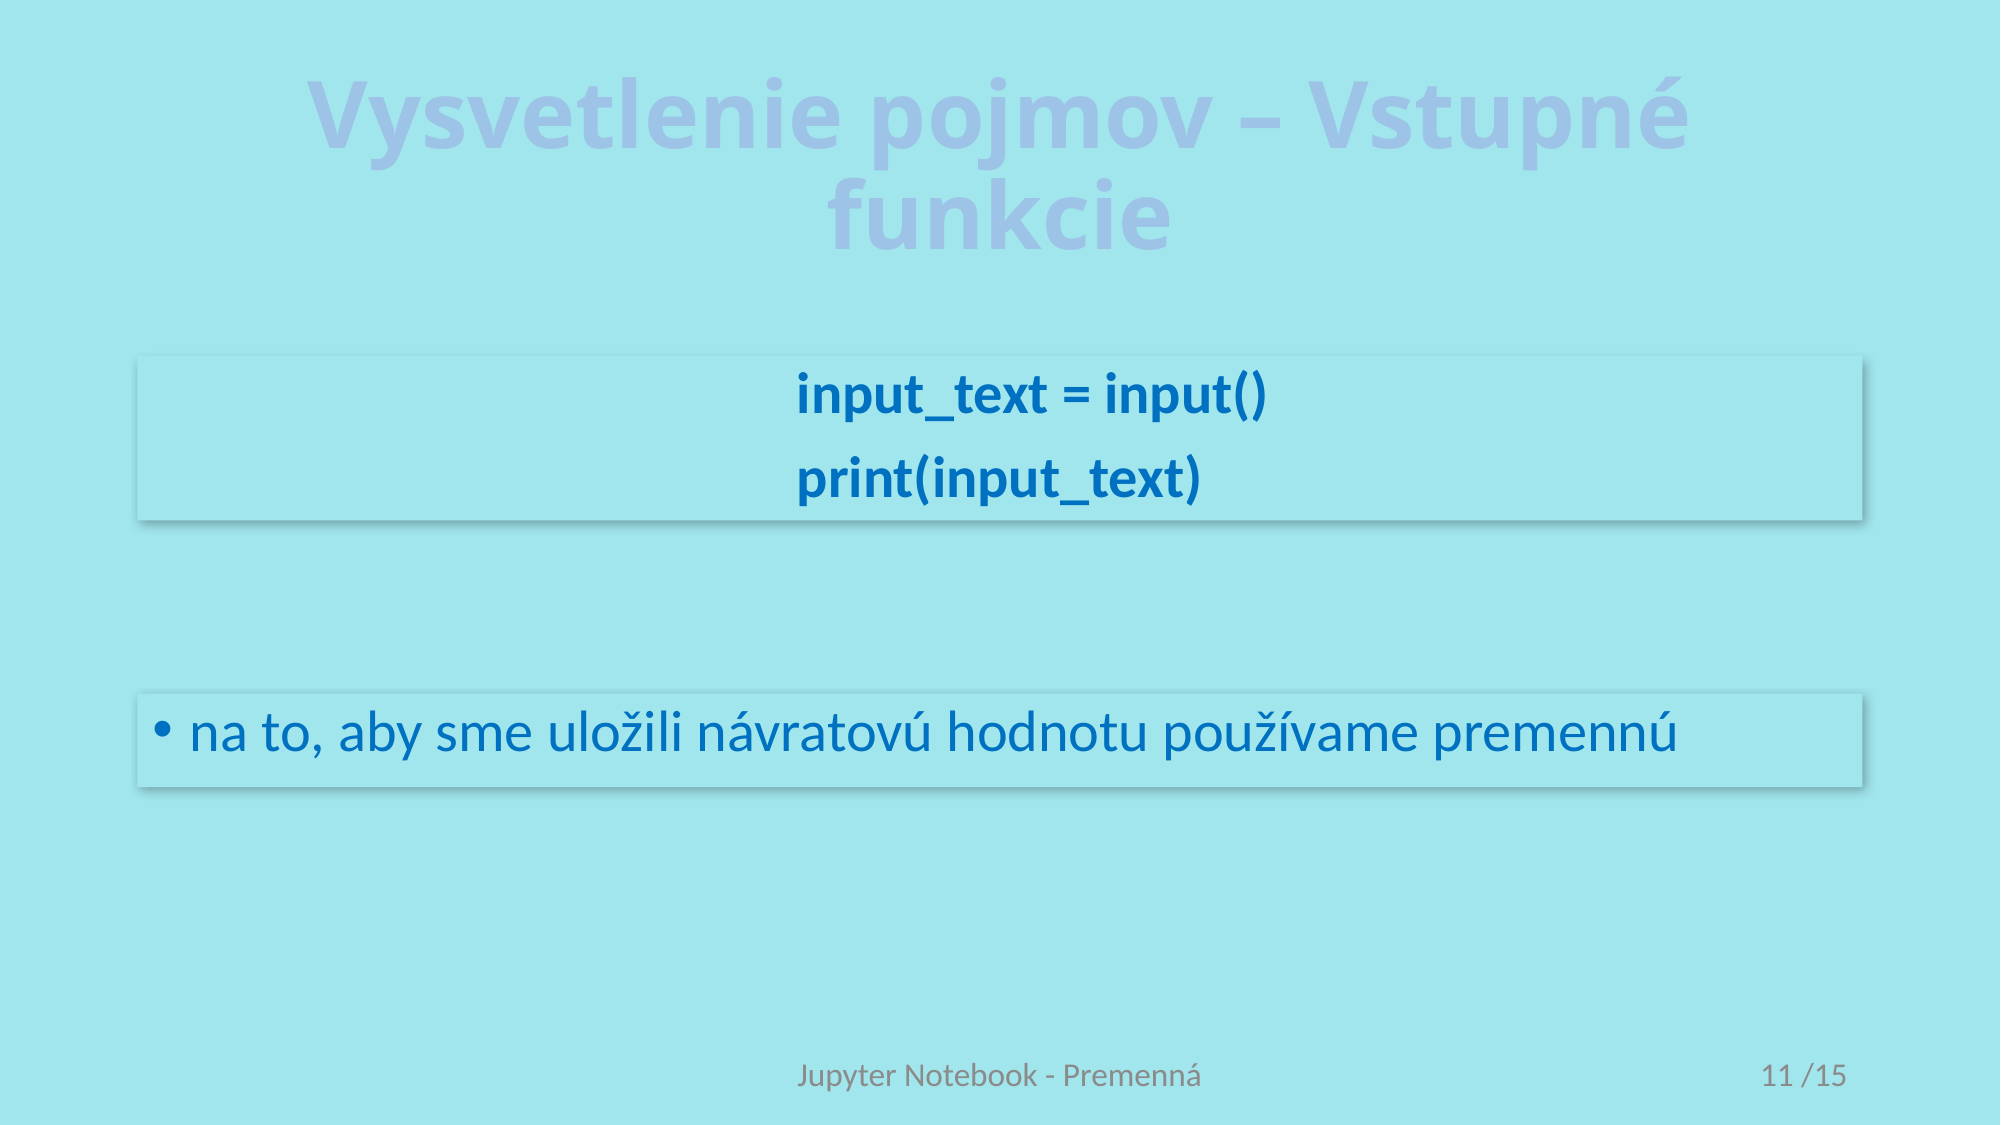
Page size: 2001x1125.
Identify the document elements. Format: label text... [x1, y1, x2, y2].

slide_number 11 /15 [1412, 1042, 1863, 1103]
title Vysvetlenie pojmov – Vstupné funkcie [137, 59, 1863, 278]
text_box input_text = input() print(input_text) [136, 355, 1863, 521]
footer Jupyter Notebook - Premenná [662, 1042, 1338, 1103]
list na to, aby sme uložili návratovú hodnotu používame premennú [136, 693, 1863, 788]
